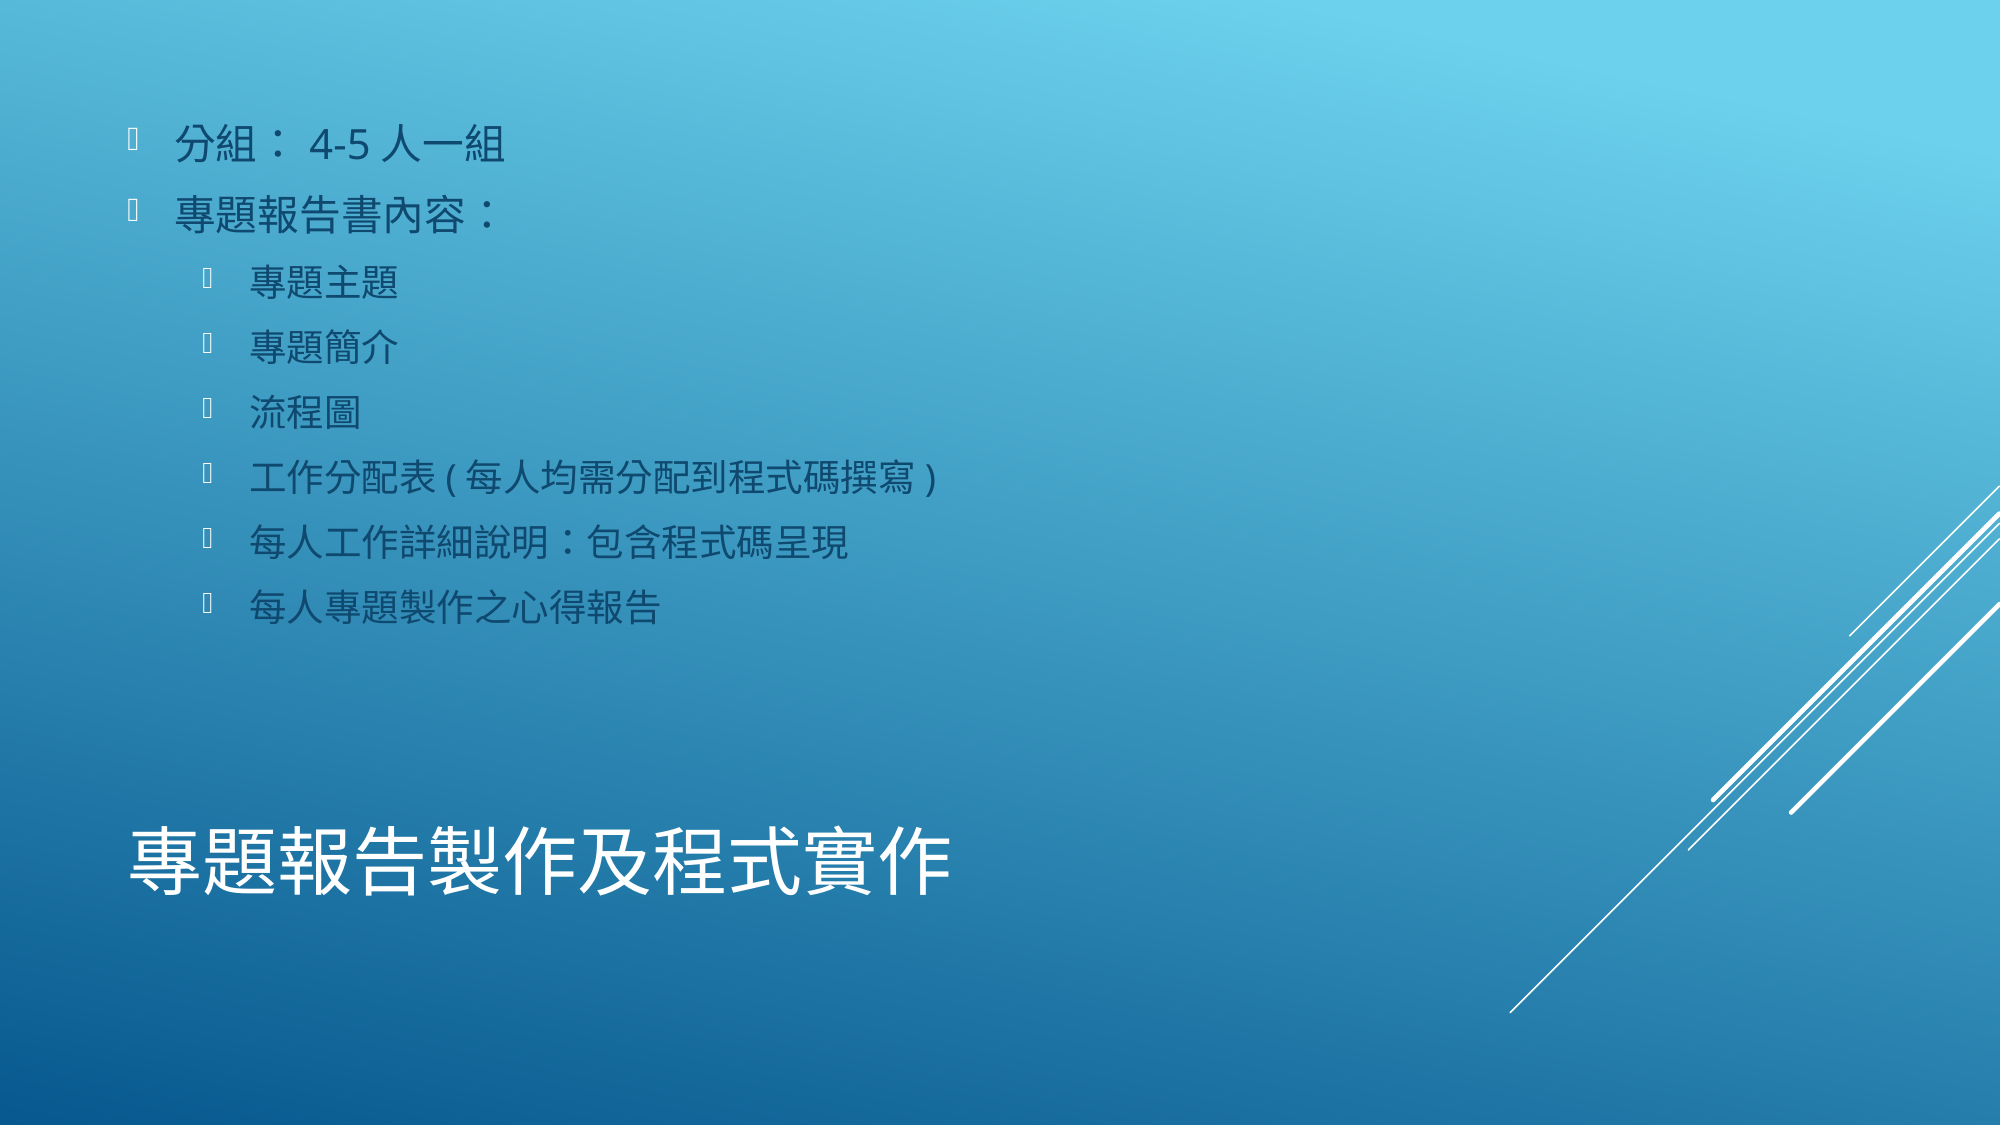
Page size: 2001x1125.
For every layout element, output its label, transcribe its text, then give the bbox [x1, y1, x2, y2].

title 專題報告製作及程式實作 [112, 736, 1513, 984]
list 分組：4-5人一組 專題報告書內容： 專題主題 專題簡介 流程圖 工作分配表(每人均需分配到程式碼撰寫) 每人工作詳細說明：包含程式碼呈現 每人專題製作之心得報告 [112, 112, 1513, 706]
